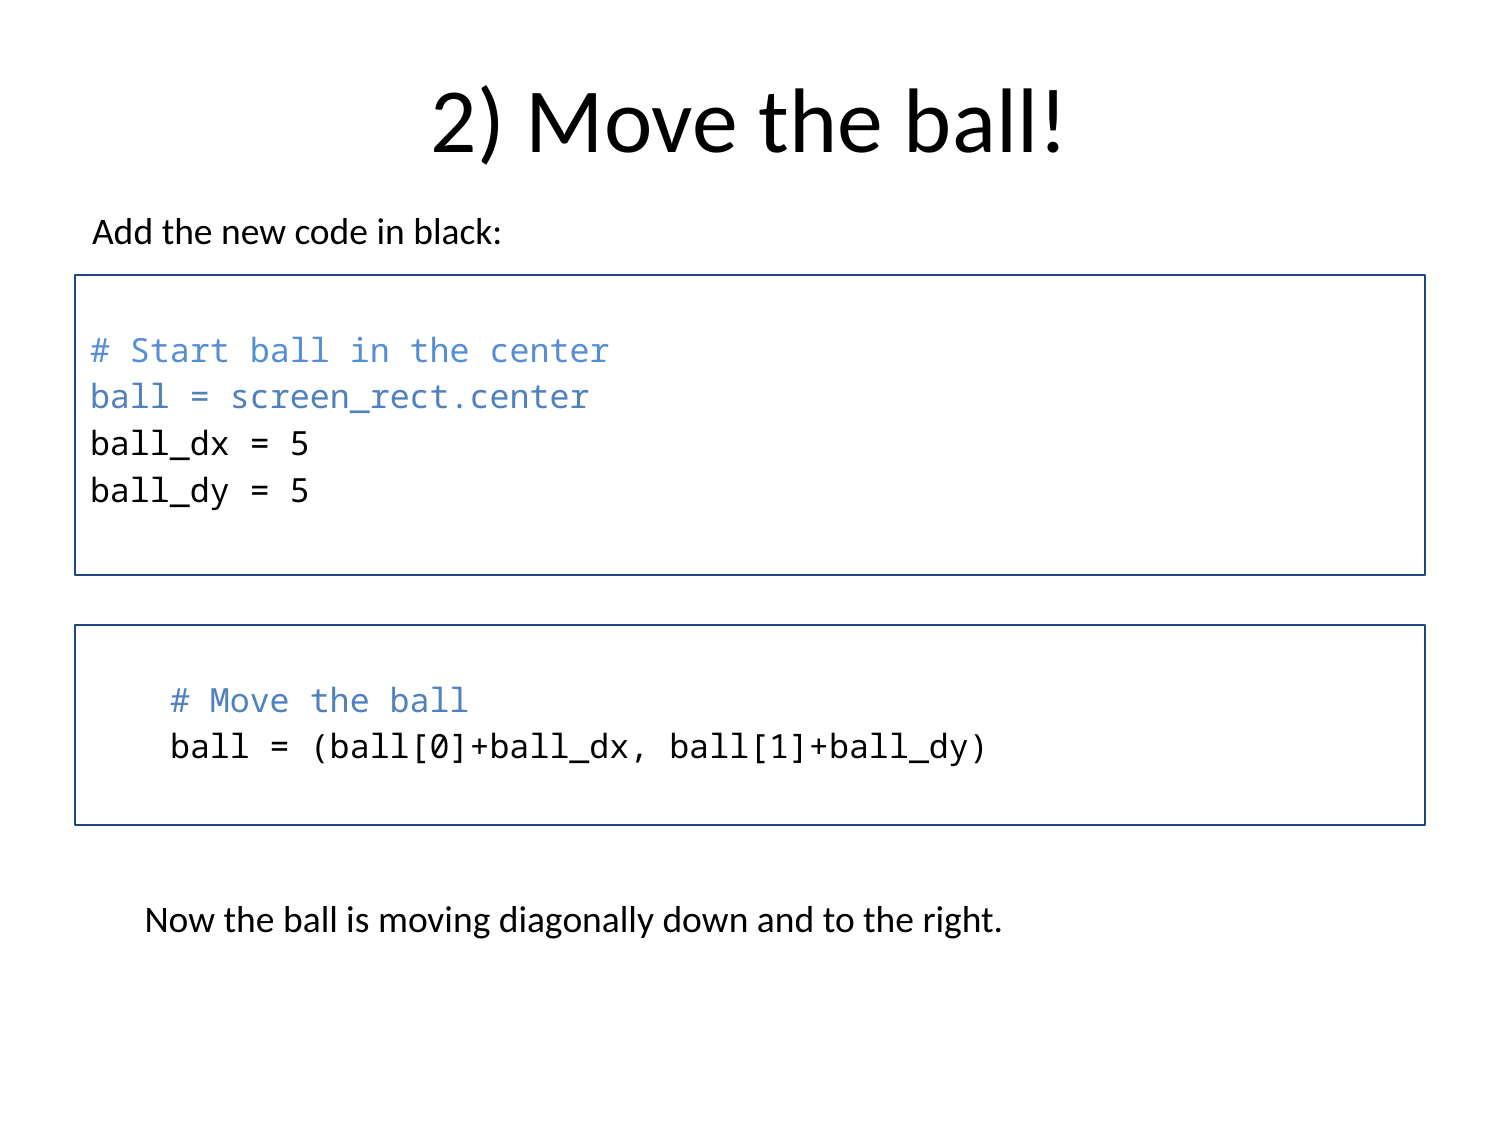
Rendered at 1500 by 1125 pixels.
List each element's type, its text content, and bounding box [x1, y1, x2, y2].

text_box Now the ball is moving diagonally down and to the right. [129, 887, 1020, 948]
title 2) Move the ball! [75, 45, 1425, 188]
text_box # Move the ball ball = (ball[0]+ball_dx, ball[1]+ball_dy) [74, 624, 1425, 825]
text_box Add the new code in black: [77, 199, 518, 260]
list # Start ball in the center ball = screen_rect.center ball_dx = 5 ball_dy = 5 [75, 275, 1425, 575]
